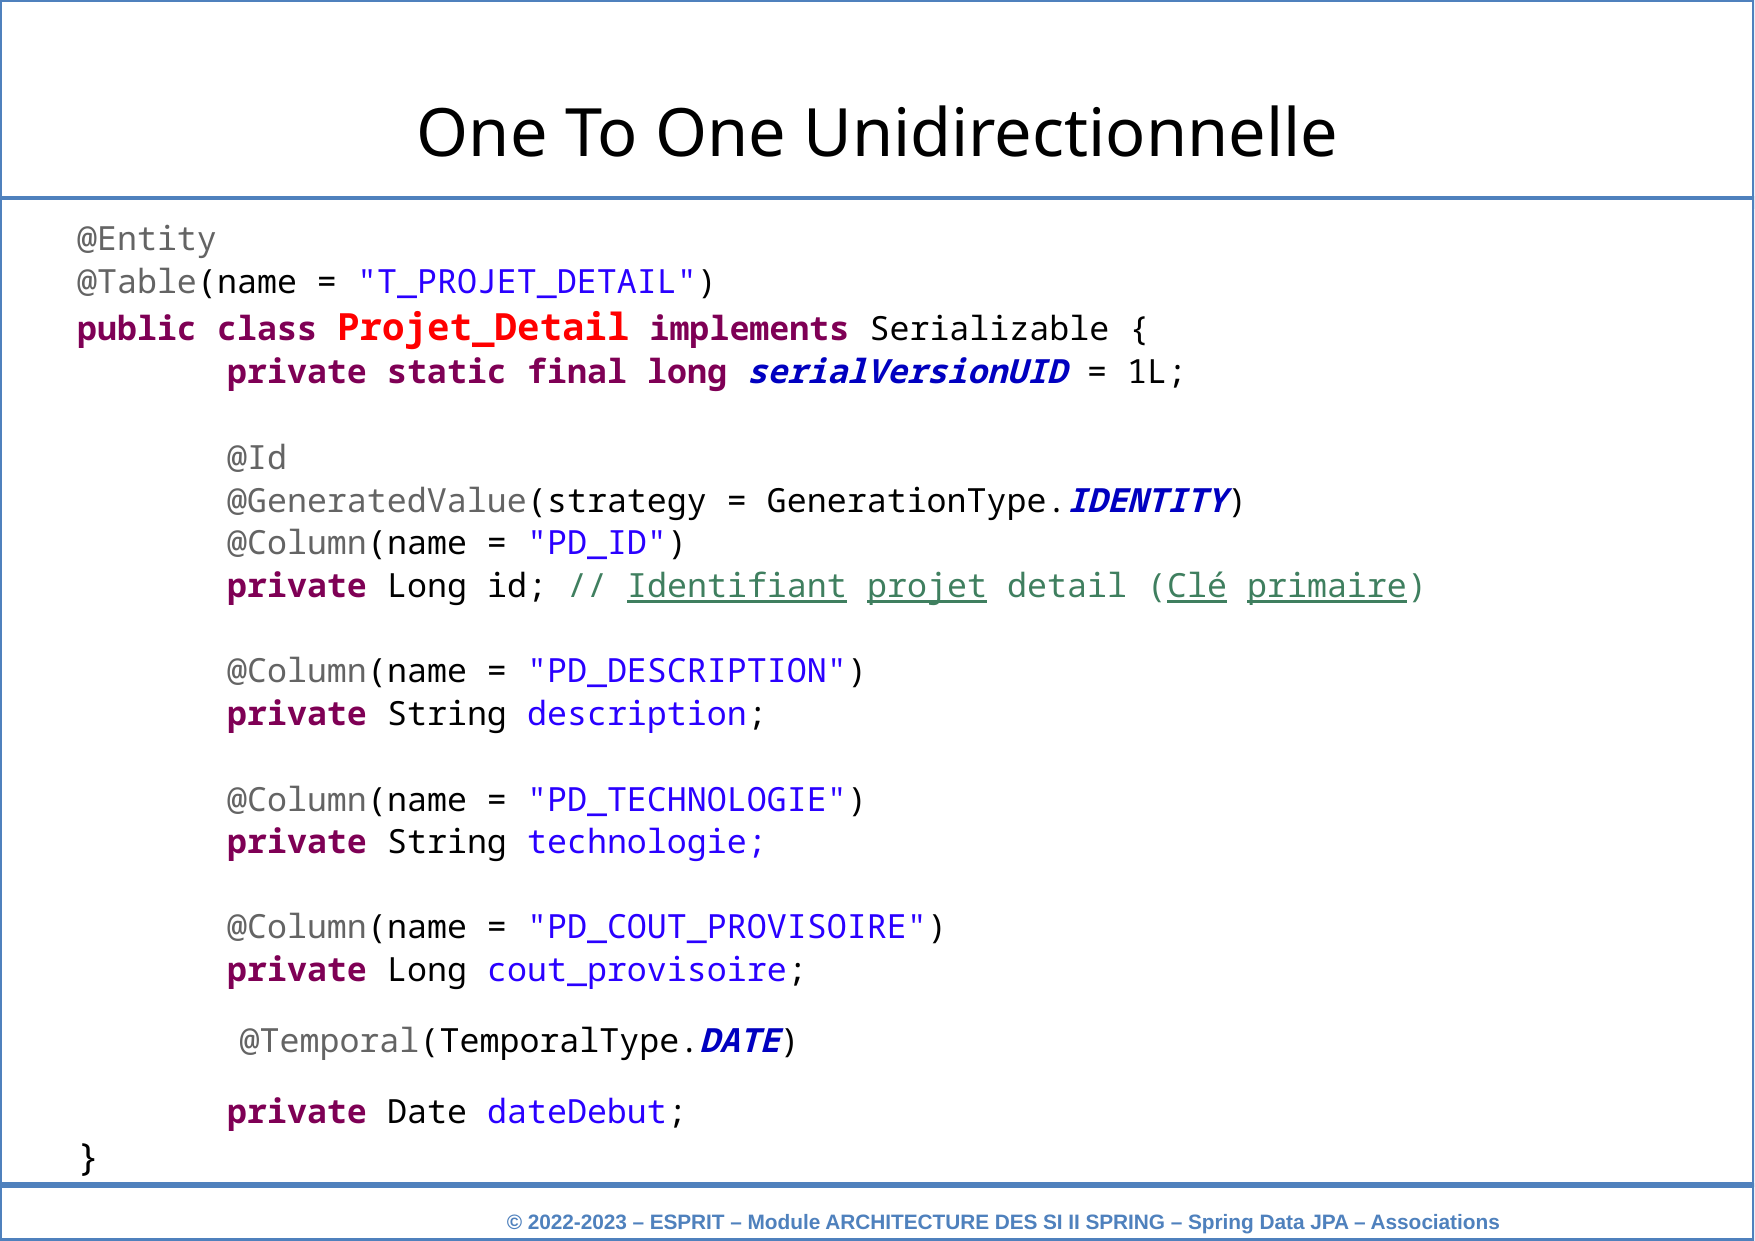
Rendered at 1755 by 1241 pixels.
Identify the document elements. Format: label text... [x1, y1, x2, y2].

text_box One To One Unidirectionnelle [0, 6, 1755, 167]
text_box @Entity @Table(name = "T_PROJET_DETAIL") public class Projet_Detail implements Serializable { private static final long serialVersionUID = 1L; @Id @GeneratedValue(strategy = GenerationType.IDENTITY) @Column(name = "PD_ID") private Long id; // Identifiant projet detail (Clé primaire) @Column(name = "PD_DESCRIPTION") private String description; @Column(name = "PD_TECHNOLOGIE") private String technologie; @Column(name = "PD_COUT_PROVISOIRE") private Long cout_provisoire; @Temporal(TemporalType.DATE) private Date dateDebut; } [62, 206, 1716, 1186]
